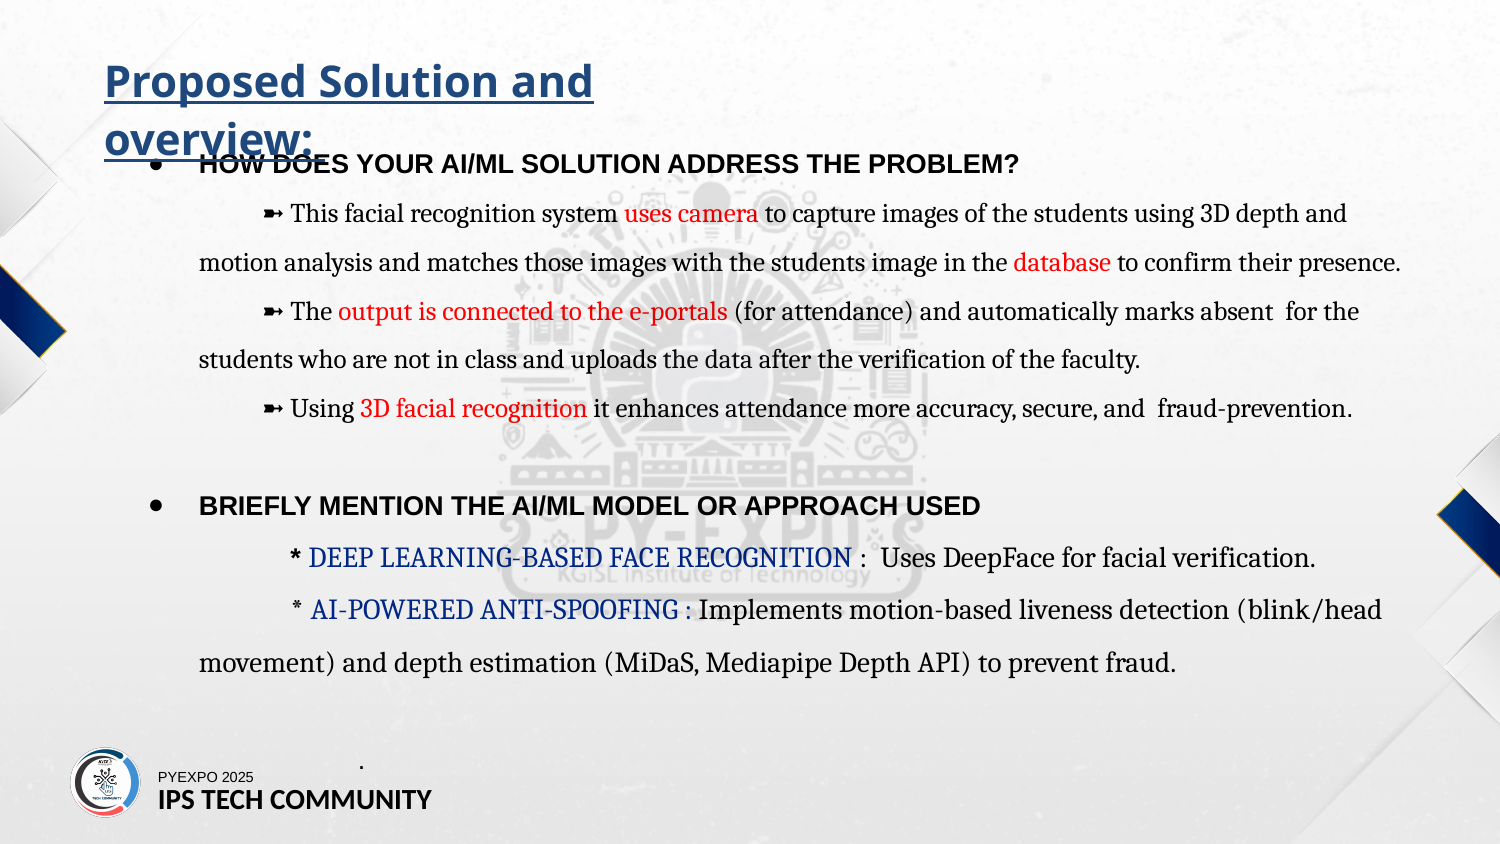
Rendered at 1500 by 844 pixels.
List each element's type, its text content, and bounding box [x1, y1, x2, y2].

text_box PYEXPO 2025 [148, 748, 383, 819]
picture [0, 0, 1500, 844]
text_box IPS TECH COMMUNITY [142, 765, 516, 831]
text_box HOW DOES YOUR AI/ML SOLUTION ADDRESS THE PROBLEM? ➼ This facial recognition system uses camera to capture images of the students using 3D depth and motion analysis and matches those images with the students image in the database to confirm their presence. ➼ The output is connected to the e-portals (for attendance) and automatically marks absent for the students who are not in class and uploads the data after the verification of the faculty. ➼ Using 3D facial recognition it enhances attendance more accuracy, secure, and fraud-prevention. BRIEFLY MENTION THE AI/ML MODEL OR APPROACH USED * DEEP LEARNING-BASED FACE RECOGNITION : Uses DeepFace for facial verification. * AI-POWERED ANTI-SPOOFING : Implements motion-based liveness detection (blink/head movement) and depth estimation (MiDaS, Mediapipe Depth API) to prevent fraud. . [123, 130, 1424, 776]
text_box Proposed Solution and overview: [103, 48, 804, 164]
